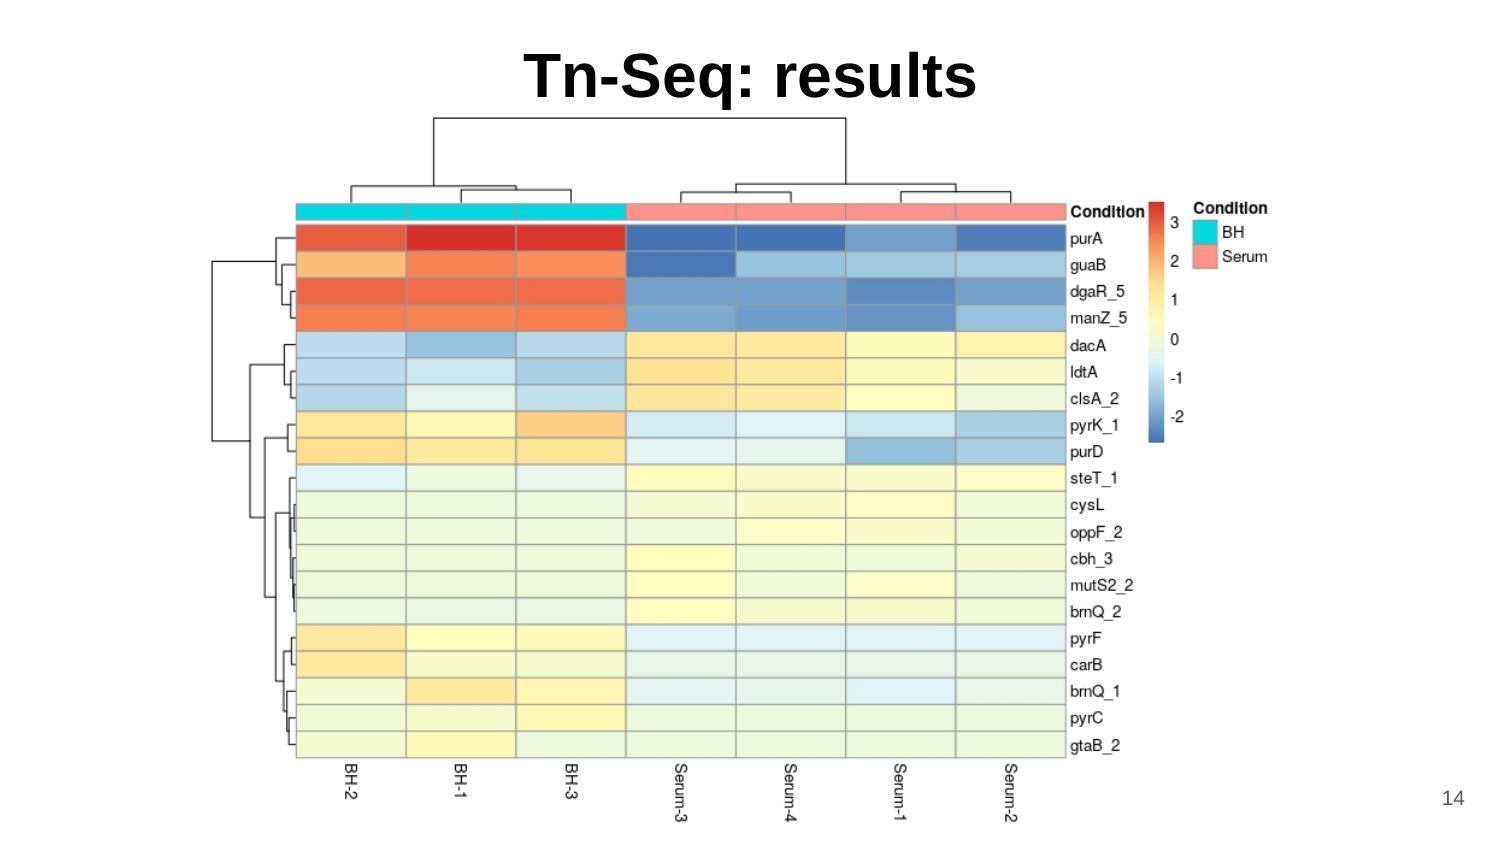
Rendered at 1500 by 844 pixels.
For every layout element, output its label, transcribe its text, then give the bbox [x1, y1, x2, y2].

picture [208, 114, 1292, 834]
text_box Tn-Seq: results [154, 19, 1348, 115]
slide_number ‹#› [1389, 764, 1480, 830]
